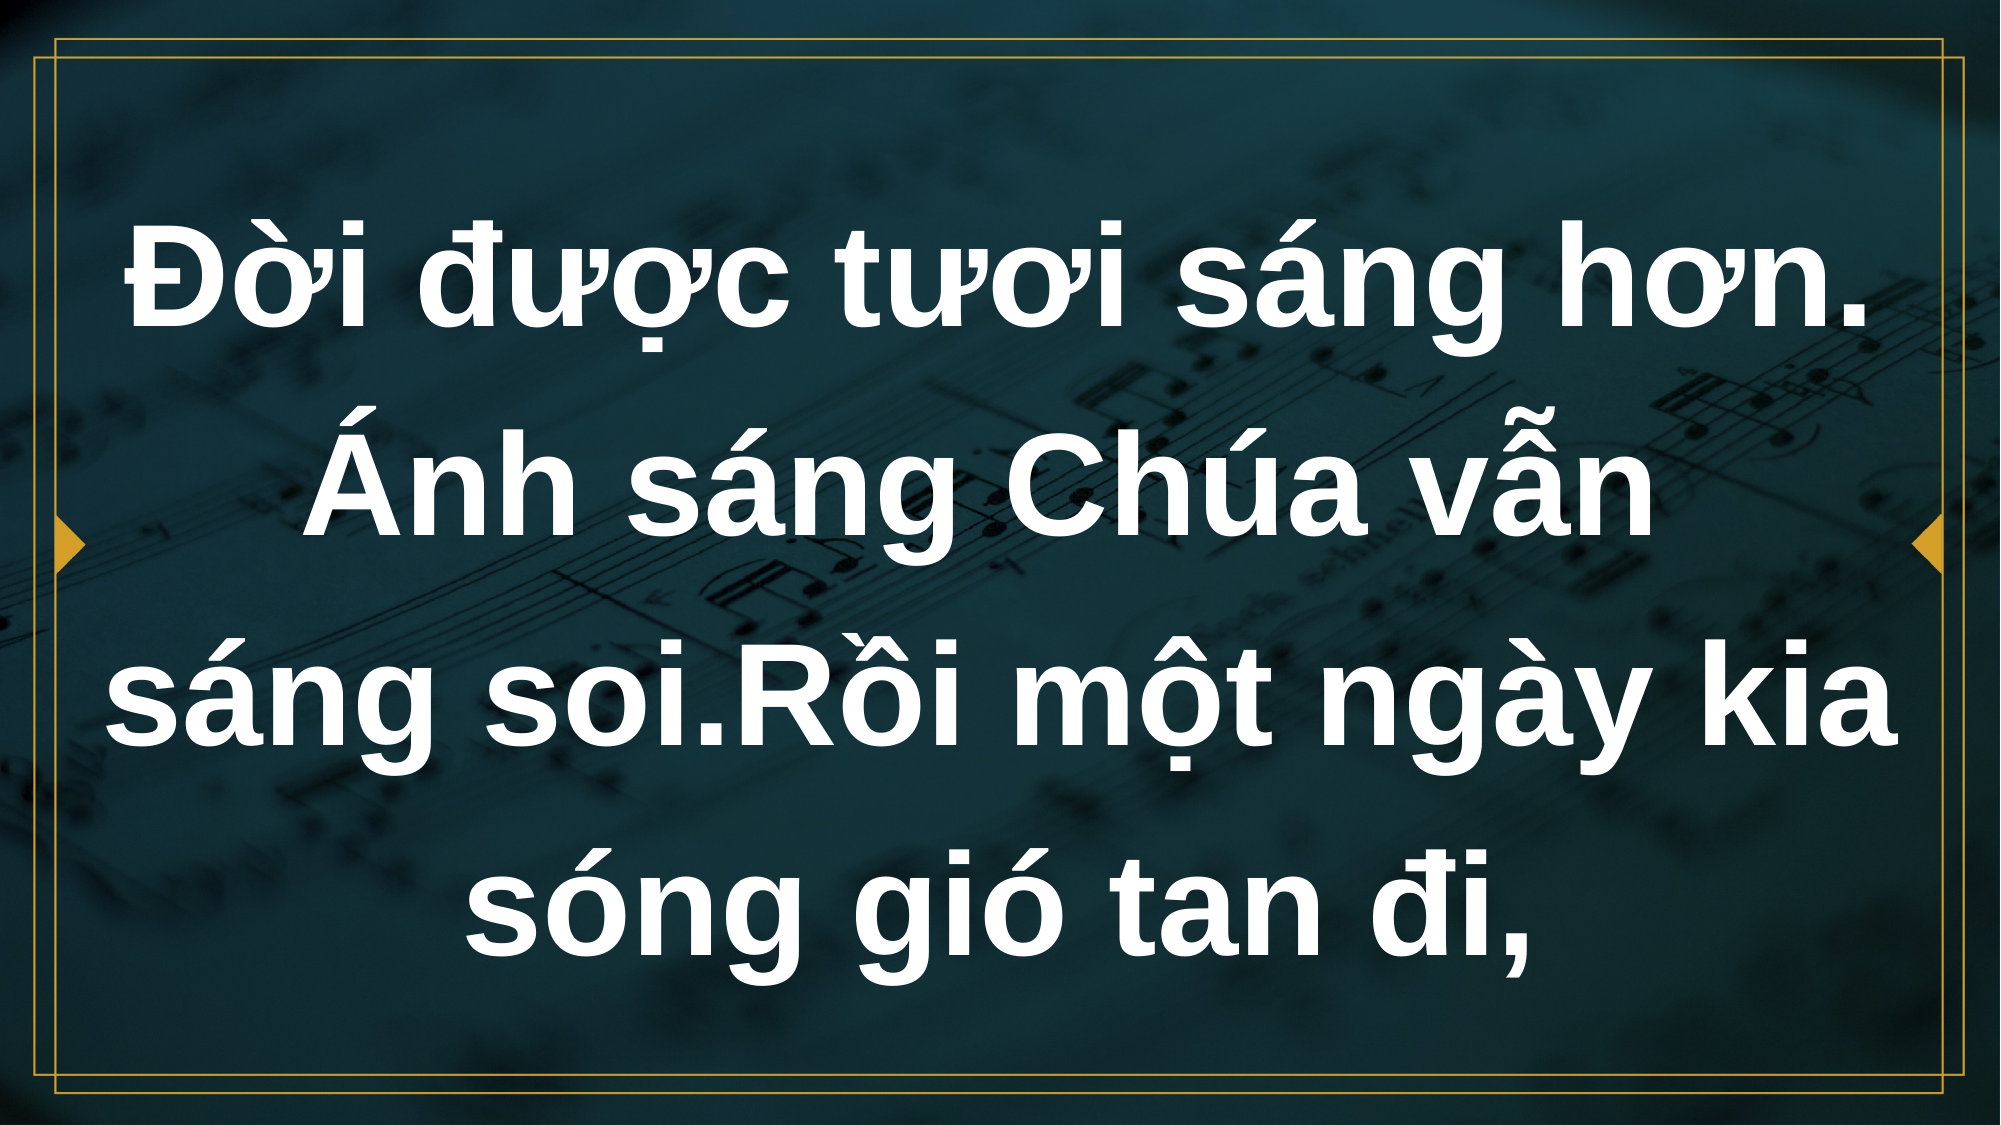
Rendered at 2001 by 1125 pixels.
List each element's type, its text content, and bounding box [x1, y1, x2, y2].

picture [0, 0, 2000, 1125]
title Ðời được tươi sáng hơn. Ánh sáng Chúa vẫn sáng soi.Rồi một ngày kia sóng gió tan đi, [55, 53, 1945, 1077]
